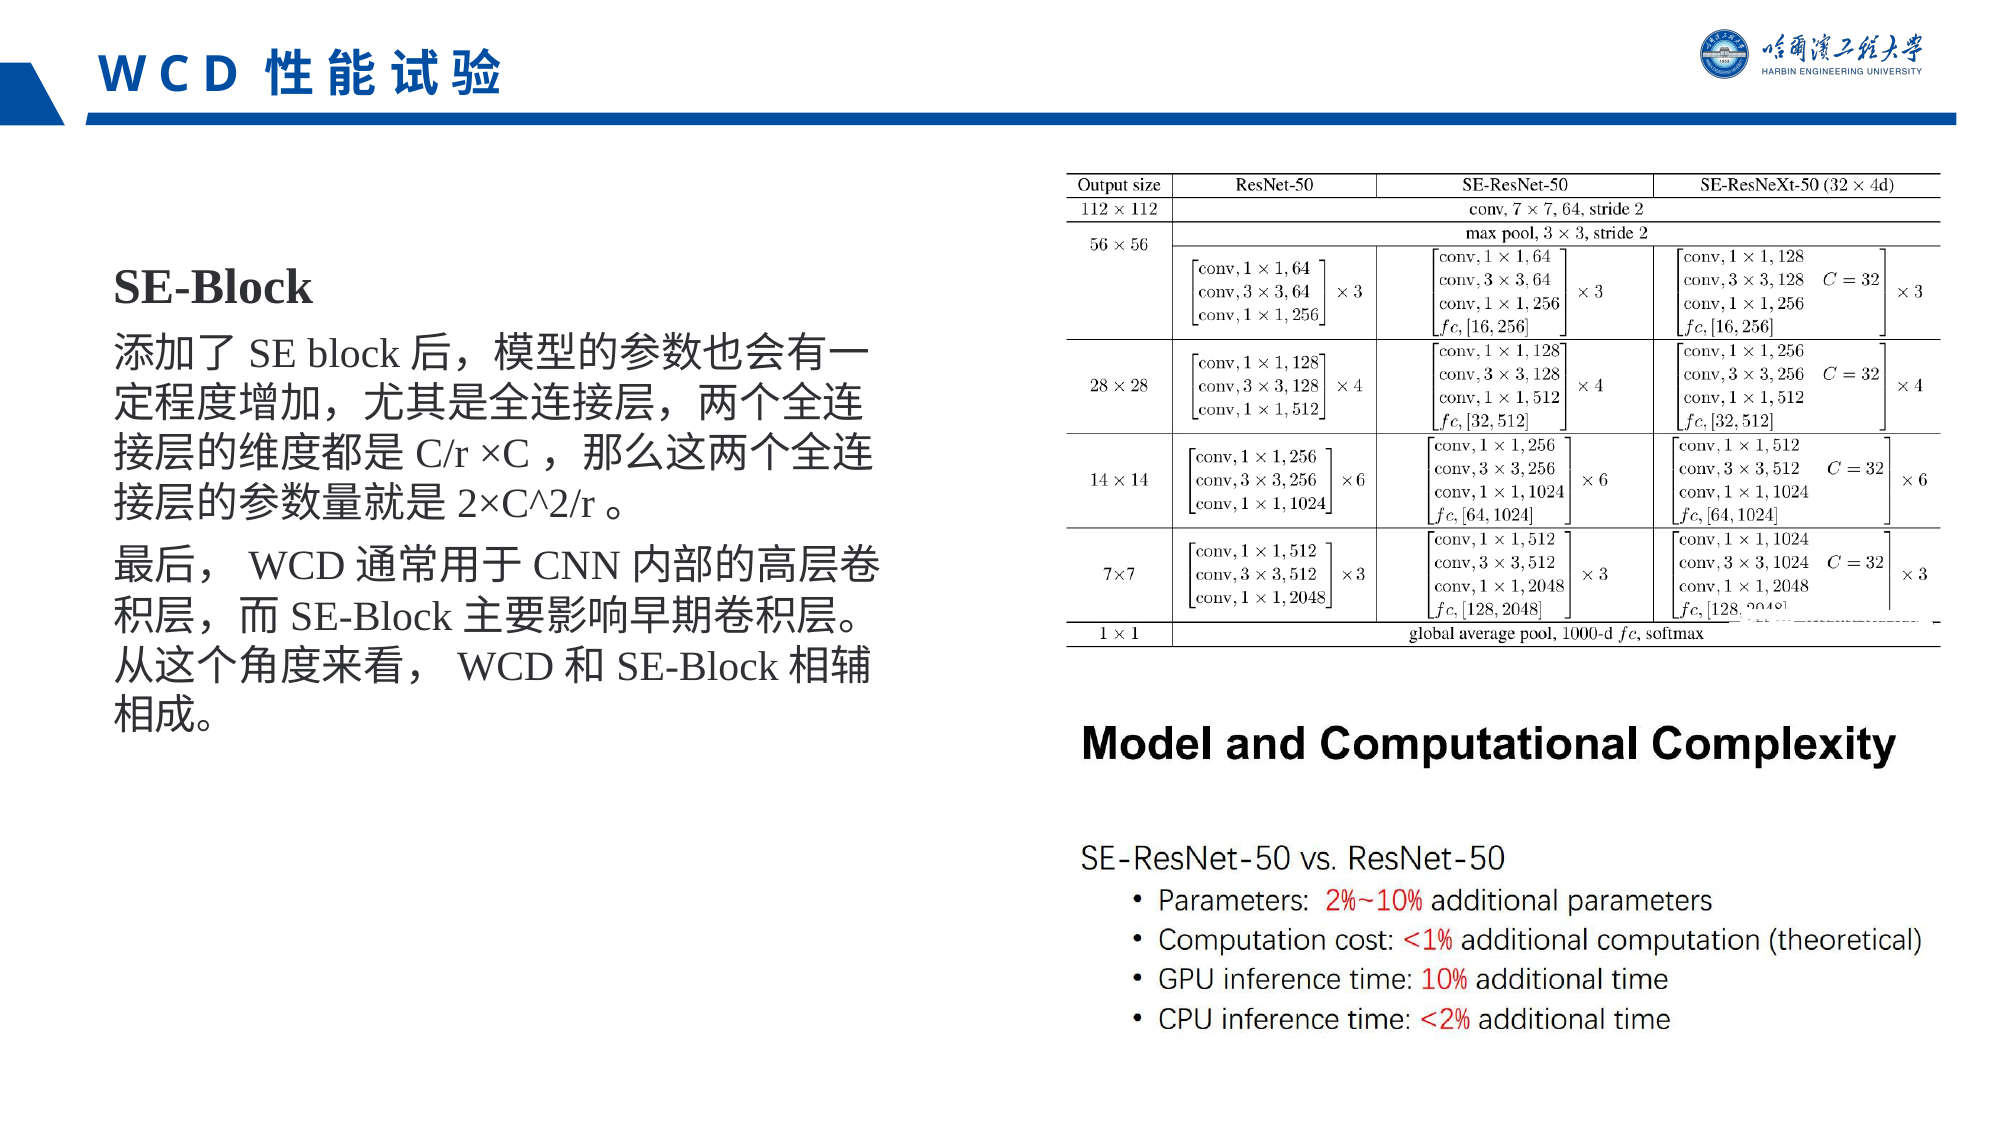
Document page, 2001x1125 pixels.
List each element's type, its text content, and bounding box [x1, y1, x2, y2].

text_box [84, 111, 98, 127]
picture [1689, 21, 1933, 87]
text_box [606, 111, 1958, 127]
text_box SE-Block 添加了SE block后，模型的参数也会有一定程度增加，尤其是全连接层，两个全连接层的维度都是C/r ×C，那么这两个全连接层的参数量就是2×C^2/r。 最后，WCD通常用于CNN内部的高层卷积层，而SE-Block主要影响早期卷积层。从这个角度来看，WCD和SE-Block相辅相成。 [98, 245, 915, 746]
picture [1058, 718, 1979, 1124]
text_box [0, 61, 67, 127]
text_box WCD性能试验 [98, 0, 606, 150]
picture [1050, 158, 1957, 660]
